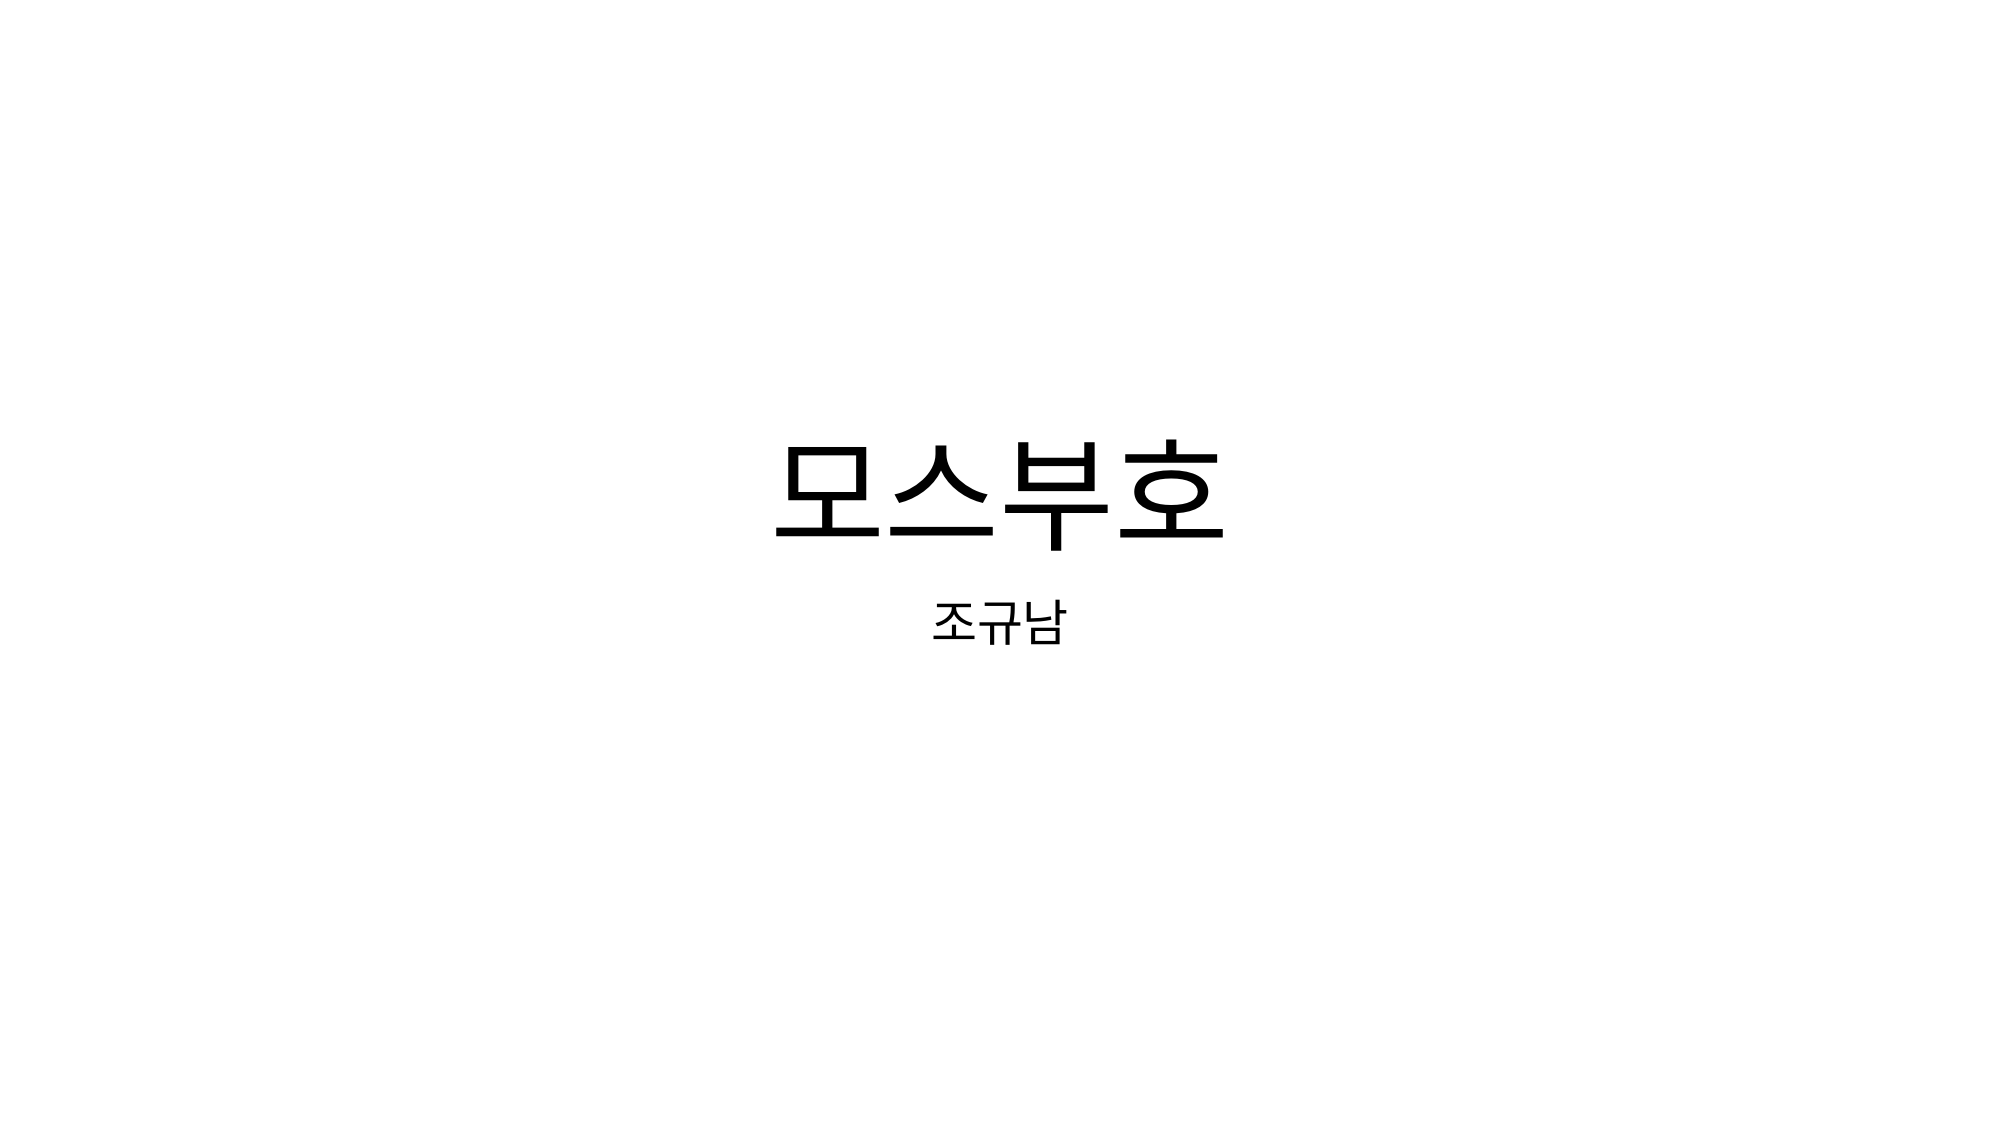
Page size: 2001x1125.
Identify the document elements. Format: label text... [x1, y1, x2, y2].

subtitle 조규남 [249, 590, 1750, 863]
title 모스부호 [249, 184, 1750, 576]
